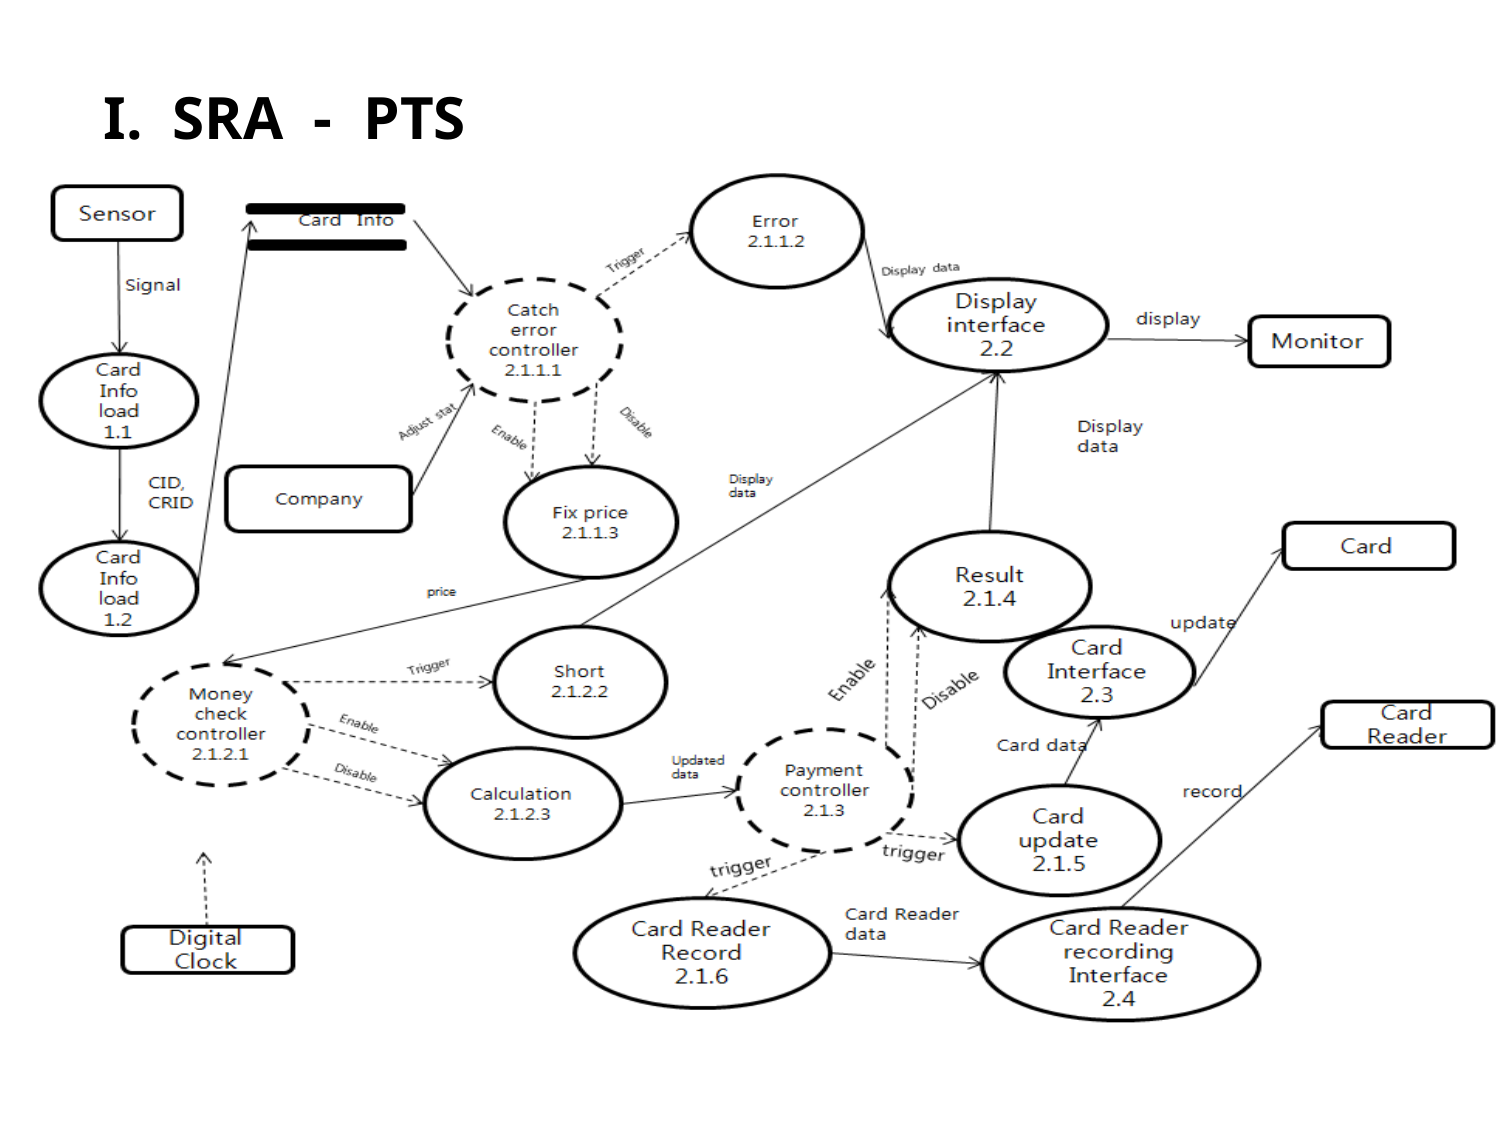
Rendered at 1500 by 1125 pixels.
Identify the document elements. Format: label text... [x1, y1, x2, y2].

picture [37, 172, 1497, 1125]
text_box I. SRA - PTS [88, 73, 739, 159]
